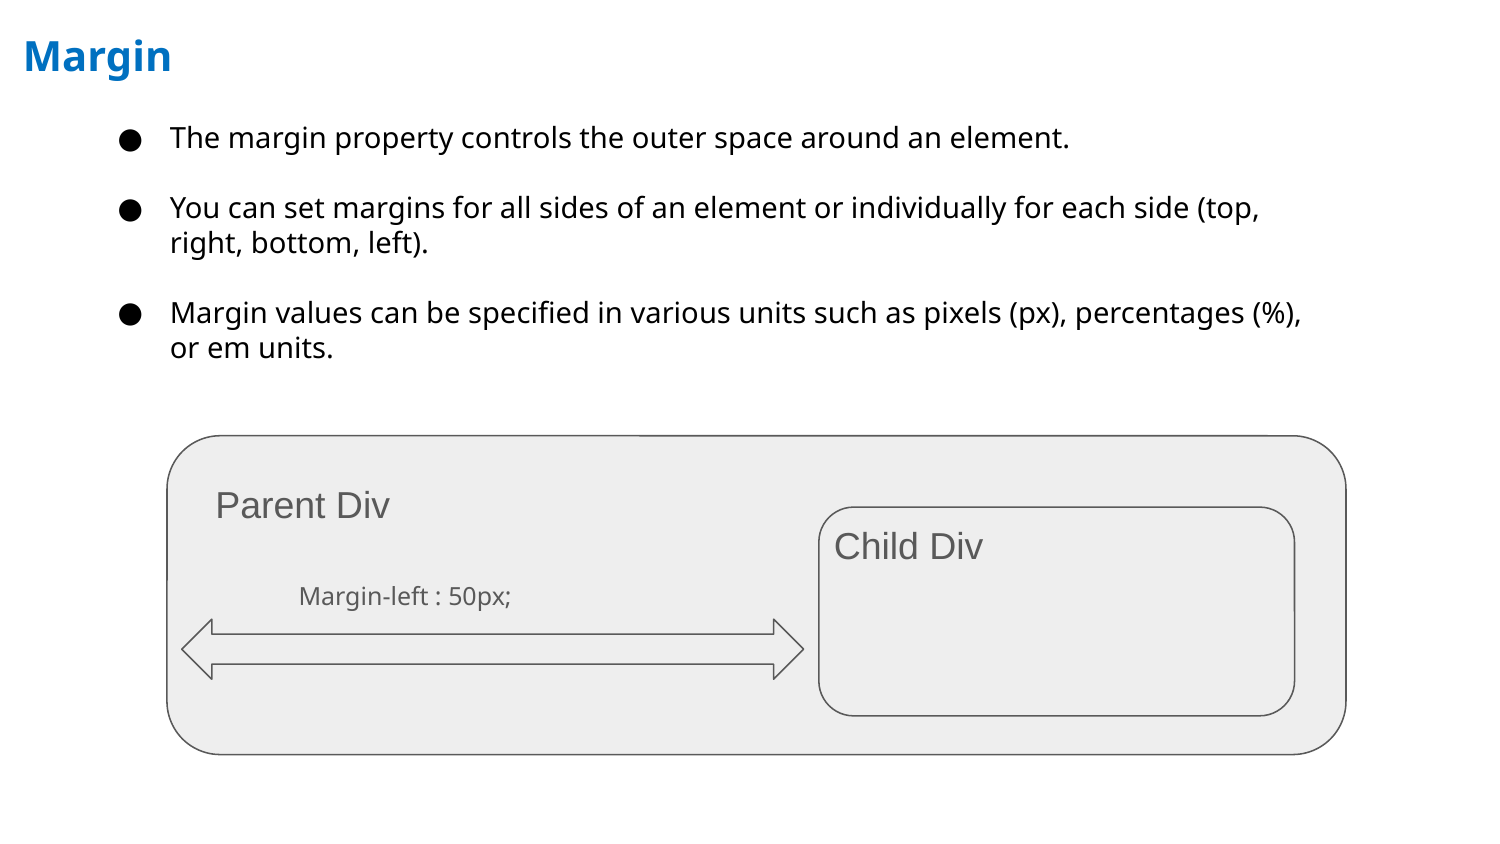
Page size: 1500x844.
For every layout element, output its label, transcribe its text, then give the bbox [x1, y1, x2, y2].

text_box [166, 435, 1346, 755]
text_box [181, 619, 804, 680]
text_box The margin property controls the outer space around an element. You can set margins for all sides of an element or individually for each side (top, right, bottom, left). Margin values can be specified in various units such as pixels (px), percentages (%), or em units. [79, 104, 1346, 380]
text_box Child Div [818, 507, 1102, 582]
text_box [818, 507, 1295, 716]
title Margin [7, 14, 1313, 91]
text_box Margin-left : 50px; [283, 564, 702, 625]
text_box Parent Div [200, 465, 569, 541]
